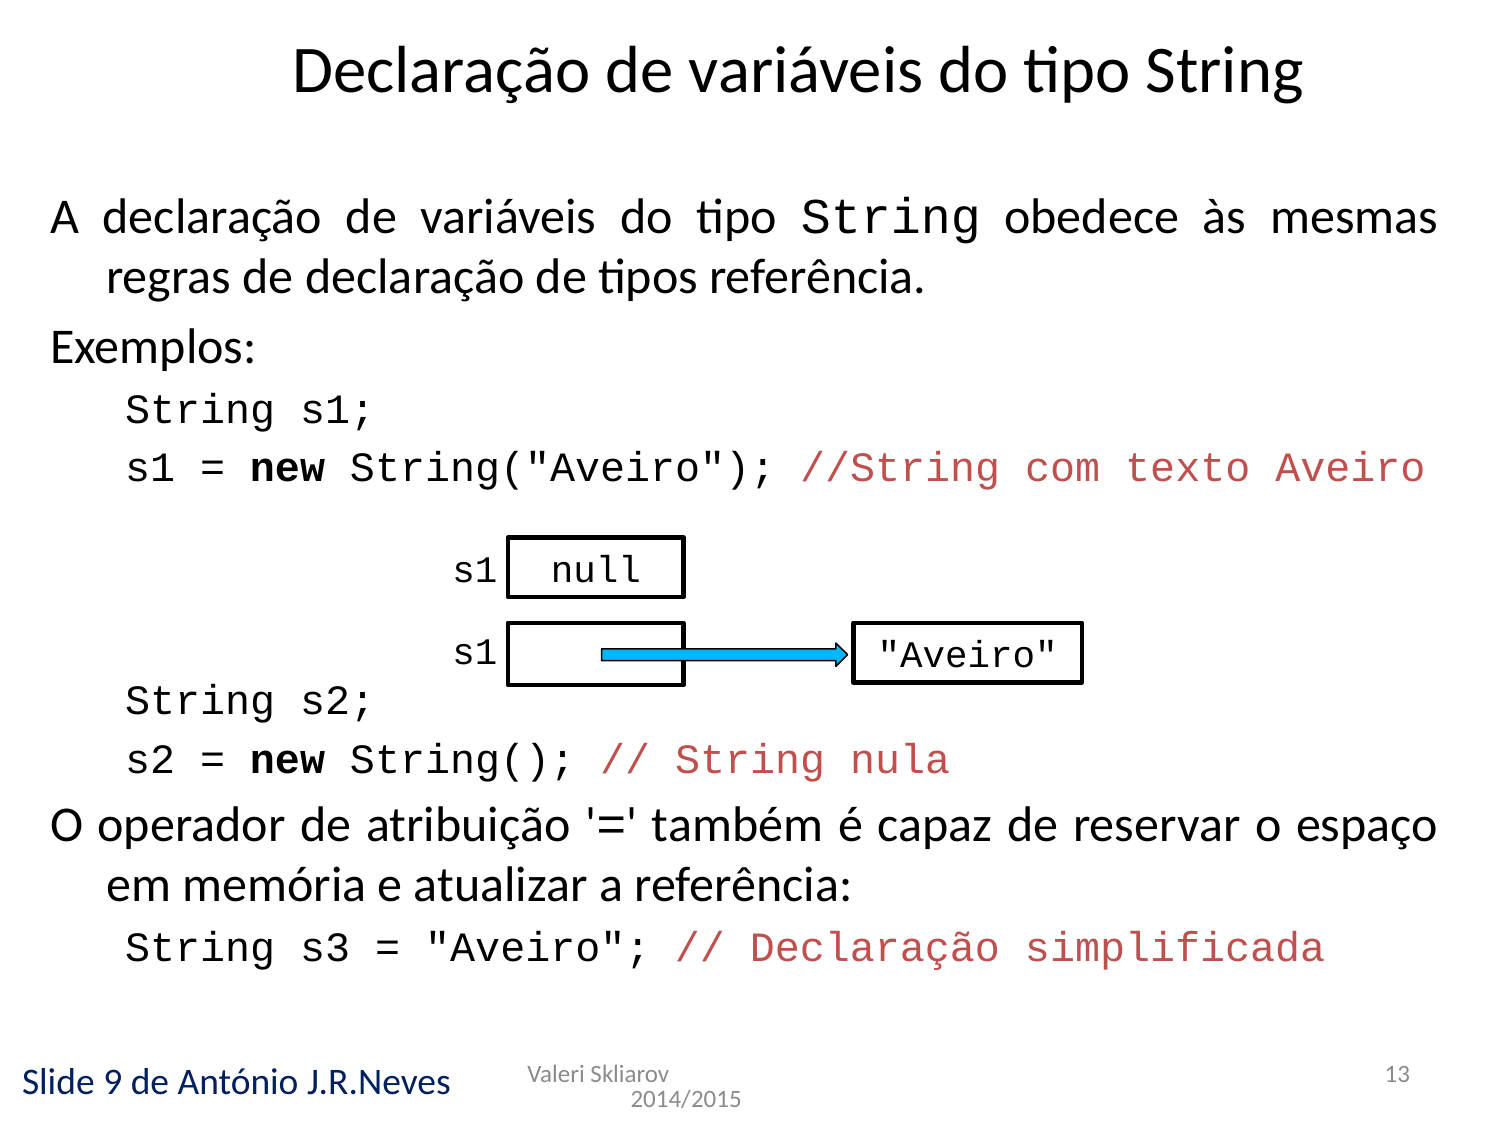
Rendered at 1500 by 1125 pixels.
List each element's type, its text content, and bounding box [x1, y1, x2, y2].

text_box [437, 537, 1083, 686]
text_box A declaração de variáveis do tipo String obedece às mesmas regras de declaração de tipos referência. Exemplos: String s1; s1 = new String("Aveiro"); //String com texto Aveiro String s2; s2 = new String(); // String nula O operador de atribuição '=' também é capaz de reservar o espaço em memória e atualizar a referência: String s3 = "Aveiro"; // Declaração simplificada [35, 175, 1454, 1043]
text_box Slide 9 de António J.R.Neves [7, 1049, 467, 1110]
footer Valeri Skliarov 2014/2015 [512, 1042, 988, 1103]
text_box Declaração de variáveis do tipo String [222, 18, 1375, 119]
slide_number 13 [1074, 1042, 1425, 1103]
